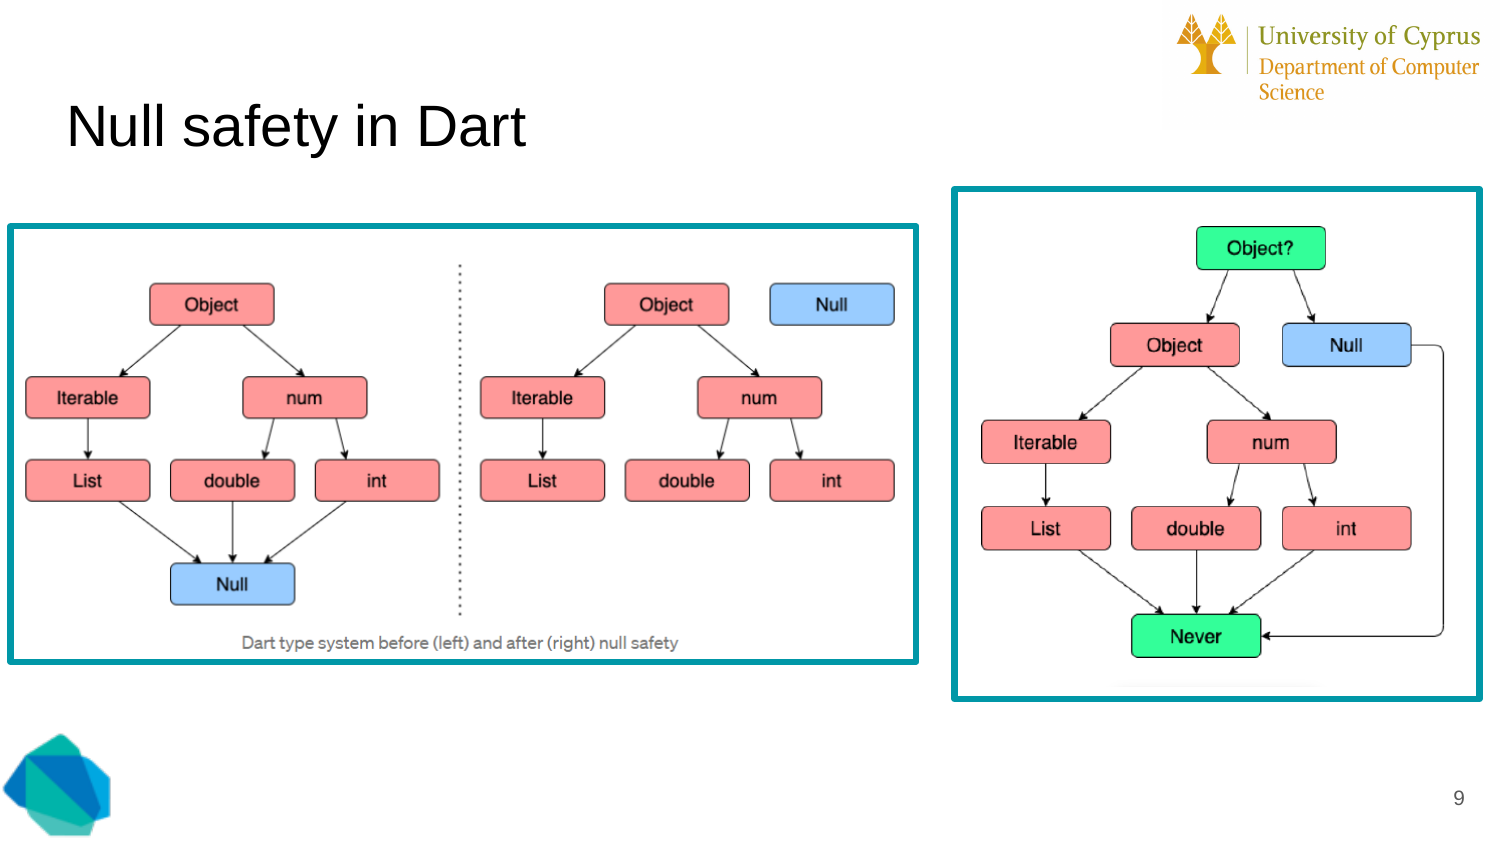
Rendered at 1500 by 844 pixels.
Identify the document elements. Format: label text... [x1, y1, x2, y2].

slide_number 9 [1389, 764, 1480, 830]
text_box [953, 690, 1482, 701]
picture [1162, 0, 1500, 130]
picture [952, 201, 1478, 687]
text_box [8, 224, 918, 664]
picture [16, 231, 917, 668]
picture [0, 731, 117, 844]
title Null safety in Dart [51, 72, 1449, 167]
text_box [953, 187, 1482, 205]
